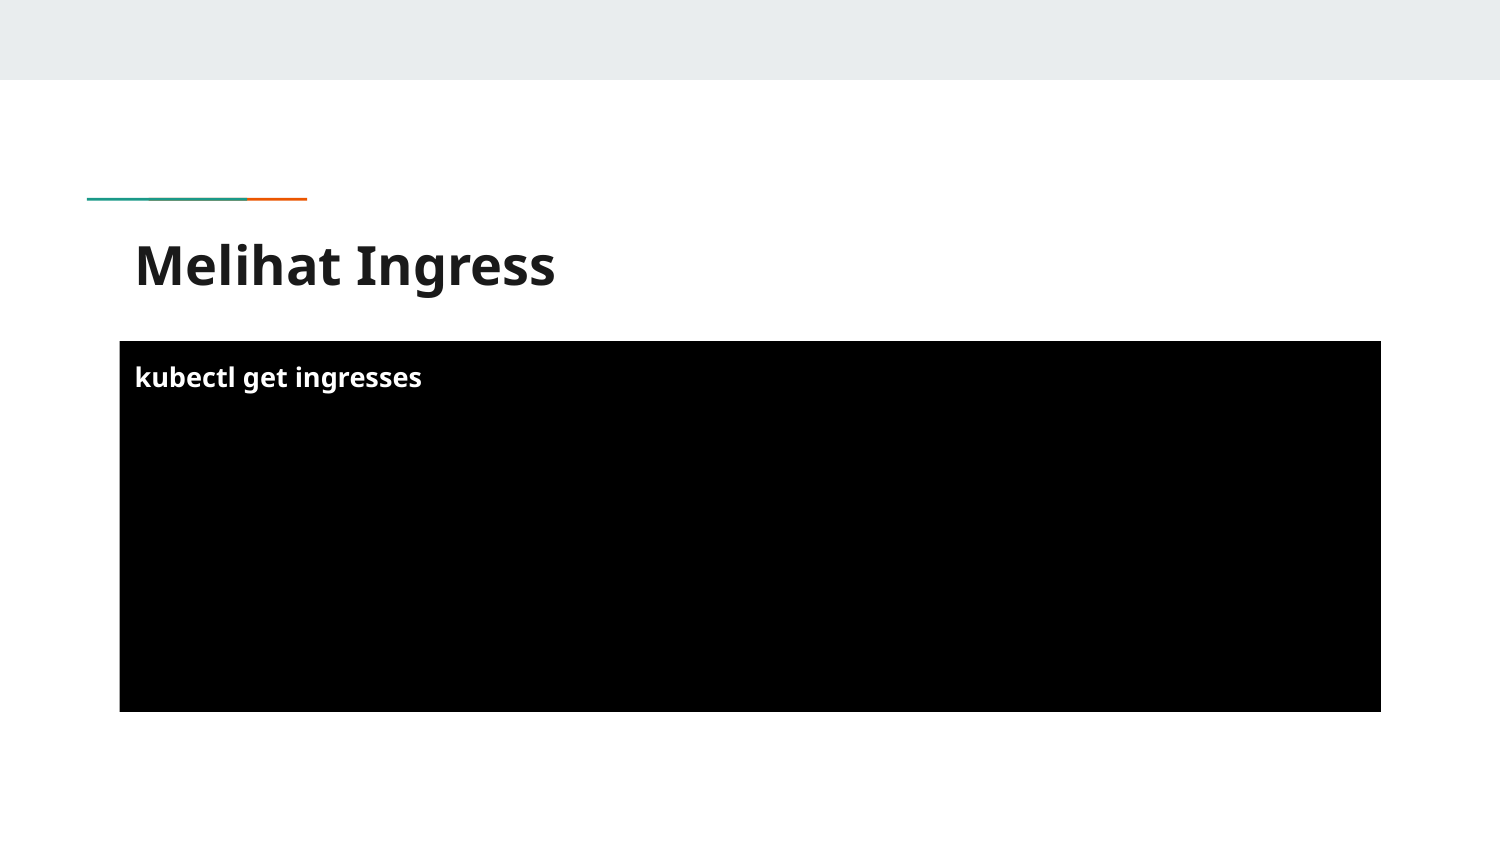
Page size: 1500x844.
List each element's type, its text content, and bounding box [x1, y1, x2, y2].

title Melihat Ingress [119, 216, 1381, 305]
list kubectl get ingresses [119, 341, 1381, 712]
